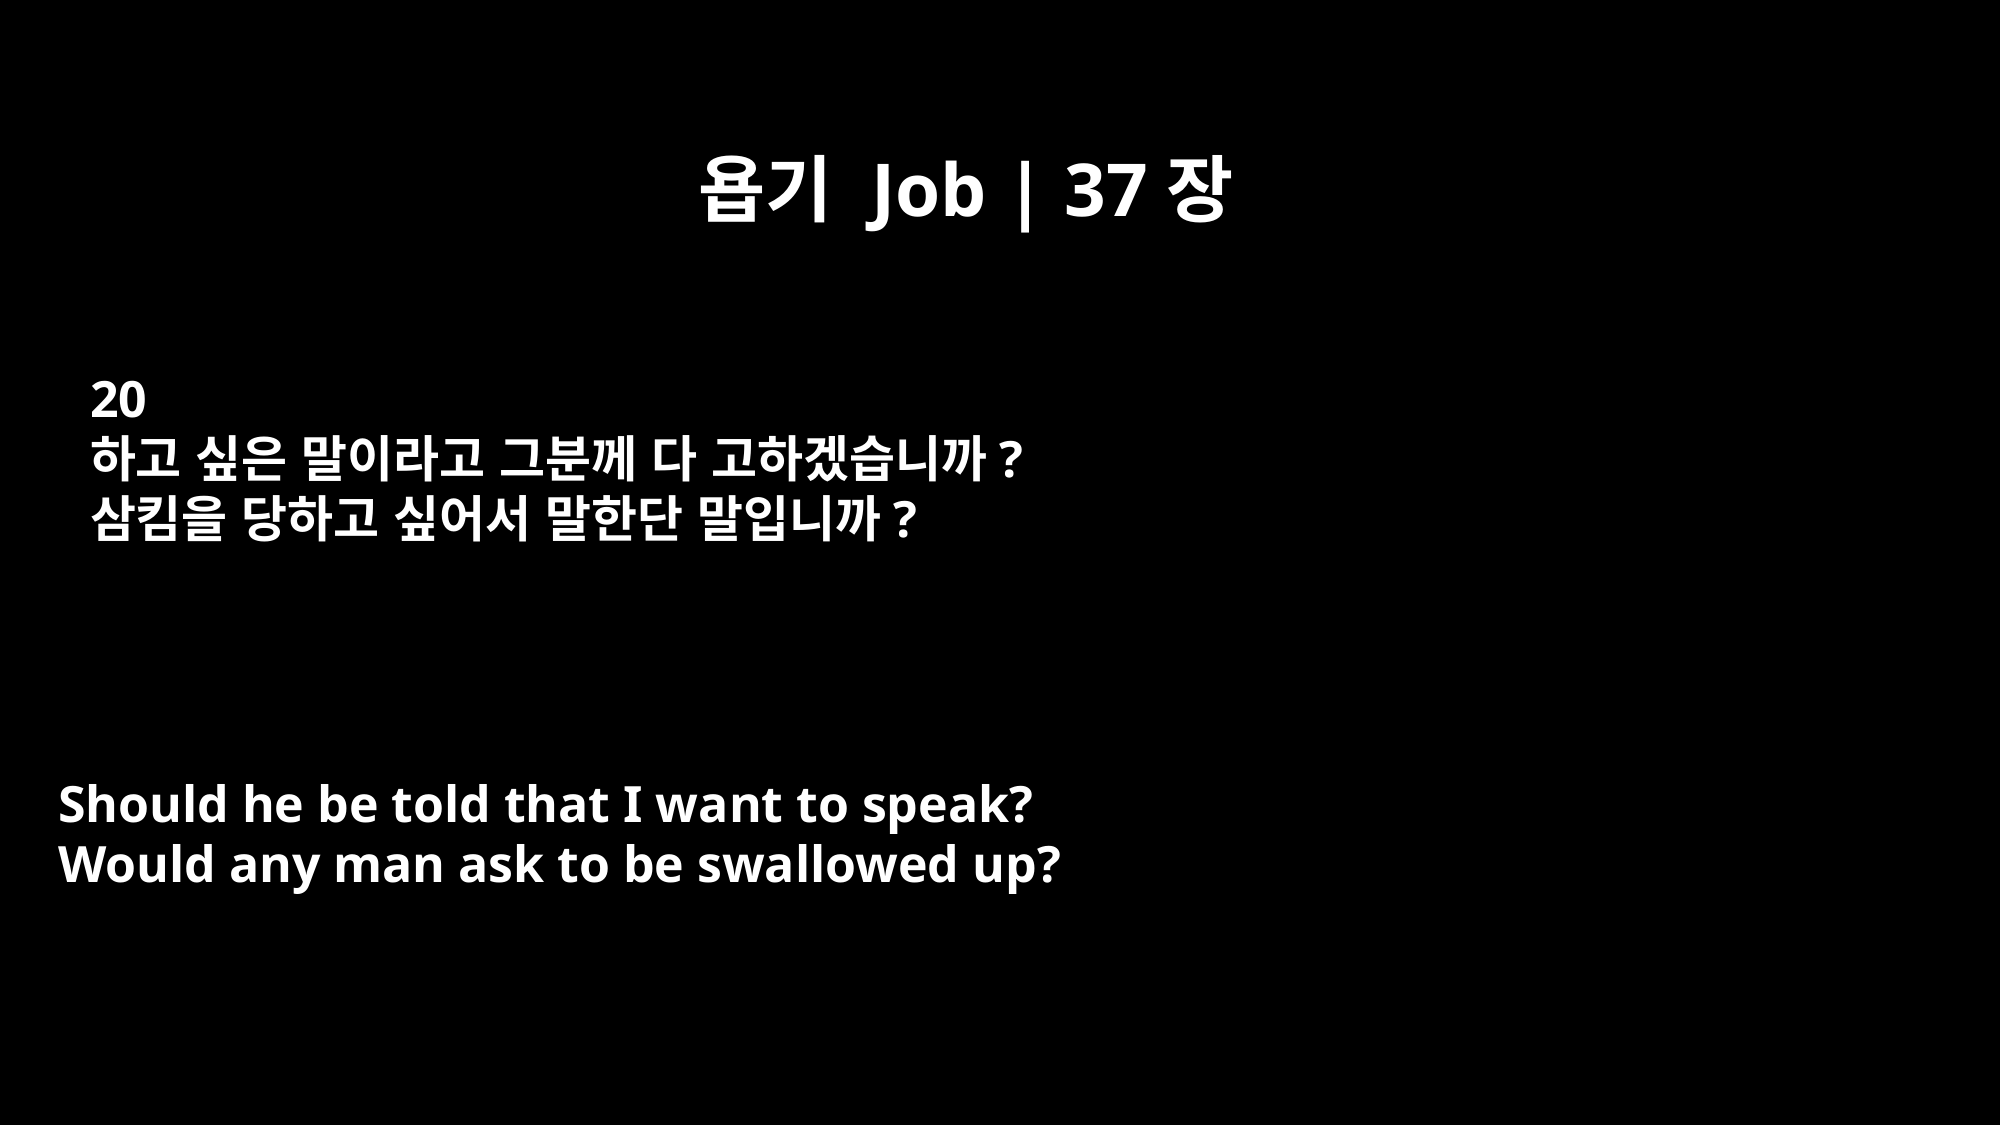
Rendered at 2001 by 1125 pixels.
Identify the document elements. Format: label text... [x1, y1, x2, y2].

text_box 욥기 Job | 37장 [683, 136, 1249, 239]
text_box Should he be told that I want to speak? Would any man ask to be swallowed up? [43, 764, 1076, 900]
text_box 20 하고 싶은 말이라고 그분께 다 고하겠습니까? 삼킴을 당하고 싶어서 말한단 말입니까? [75, 359, 1052, 555]
